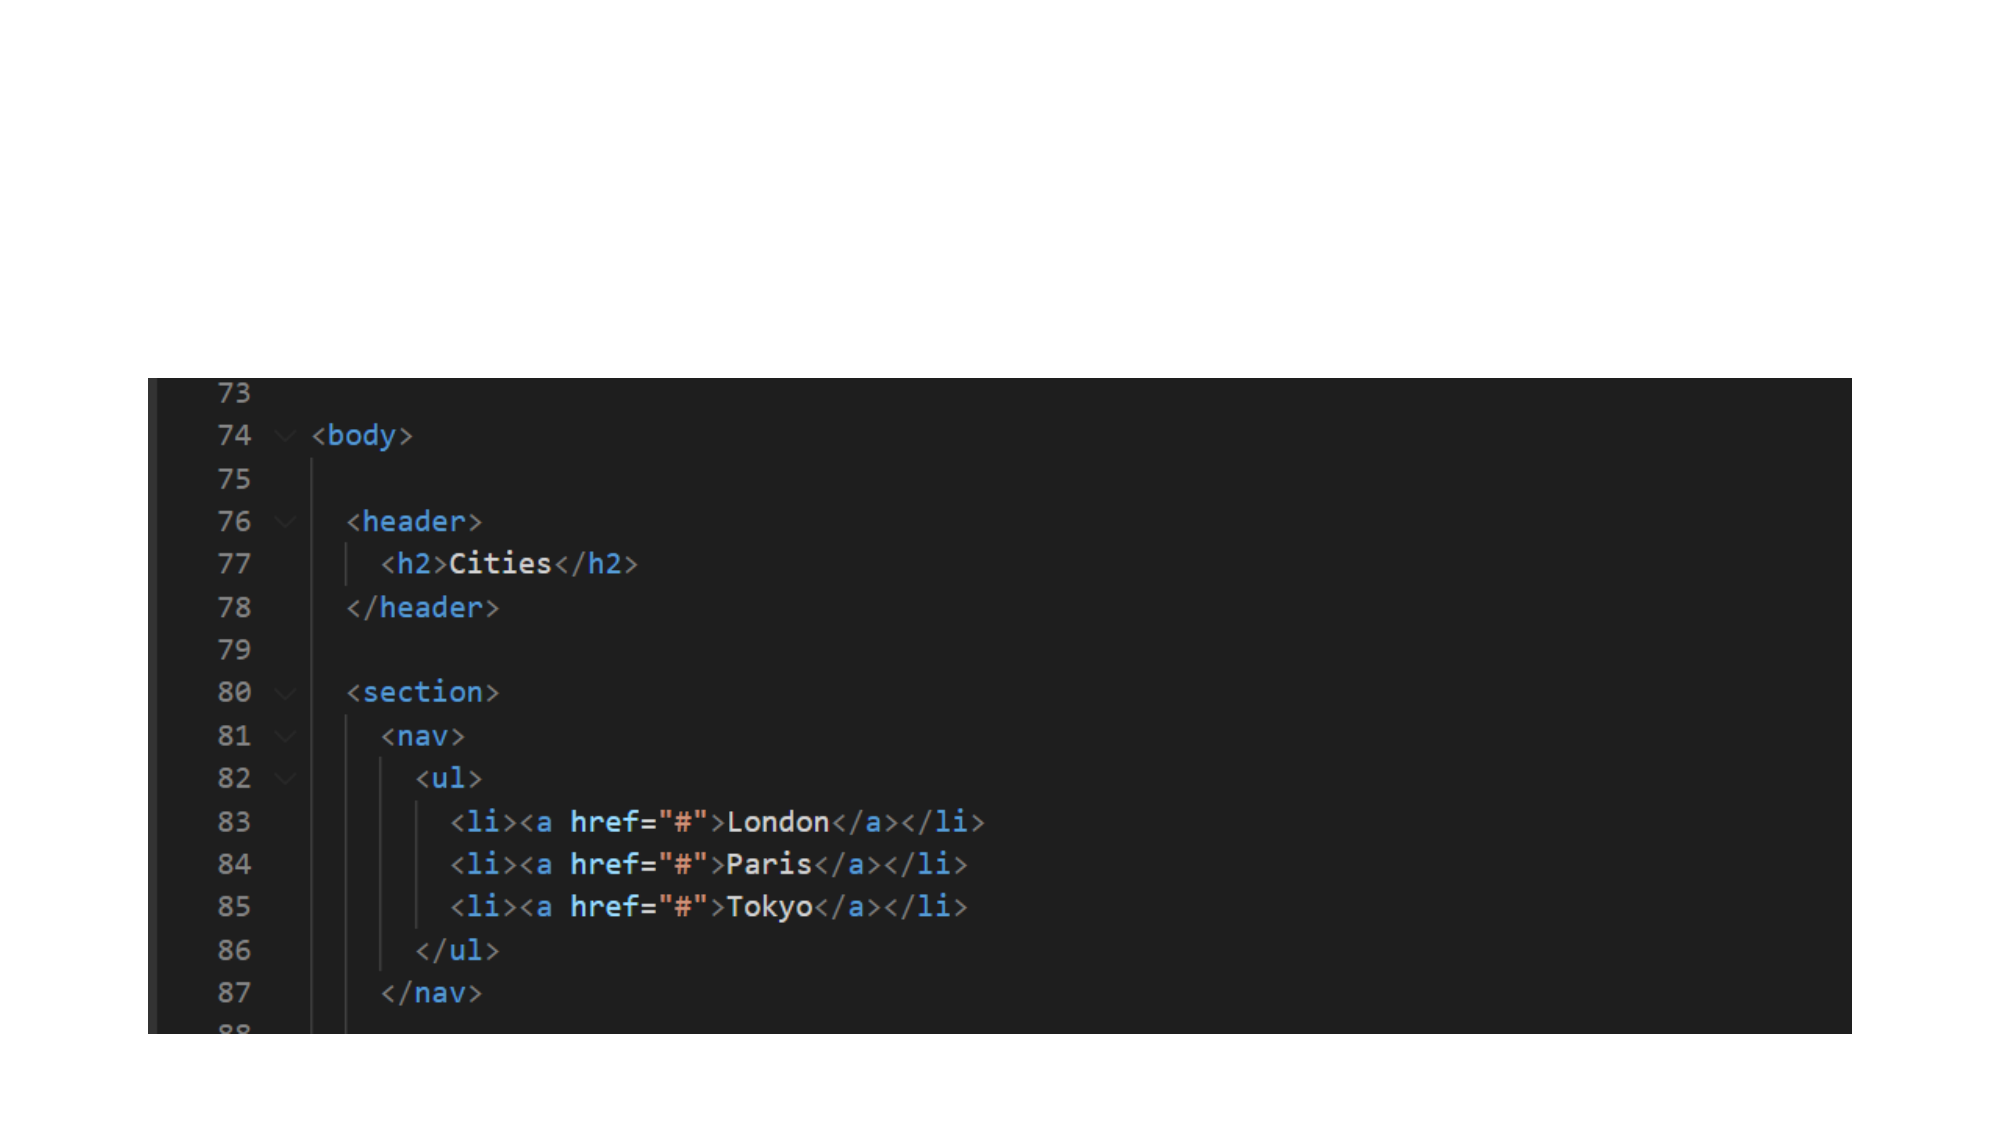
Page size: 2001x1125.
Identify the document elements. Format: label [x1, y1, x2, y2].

picture [148, 378, 1852, 1034]
